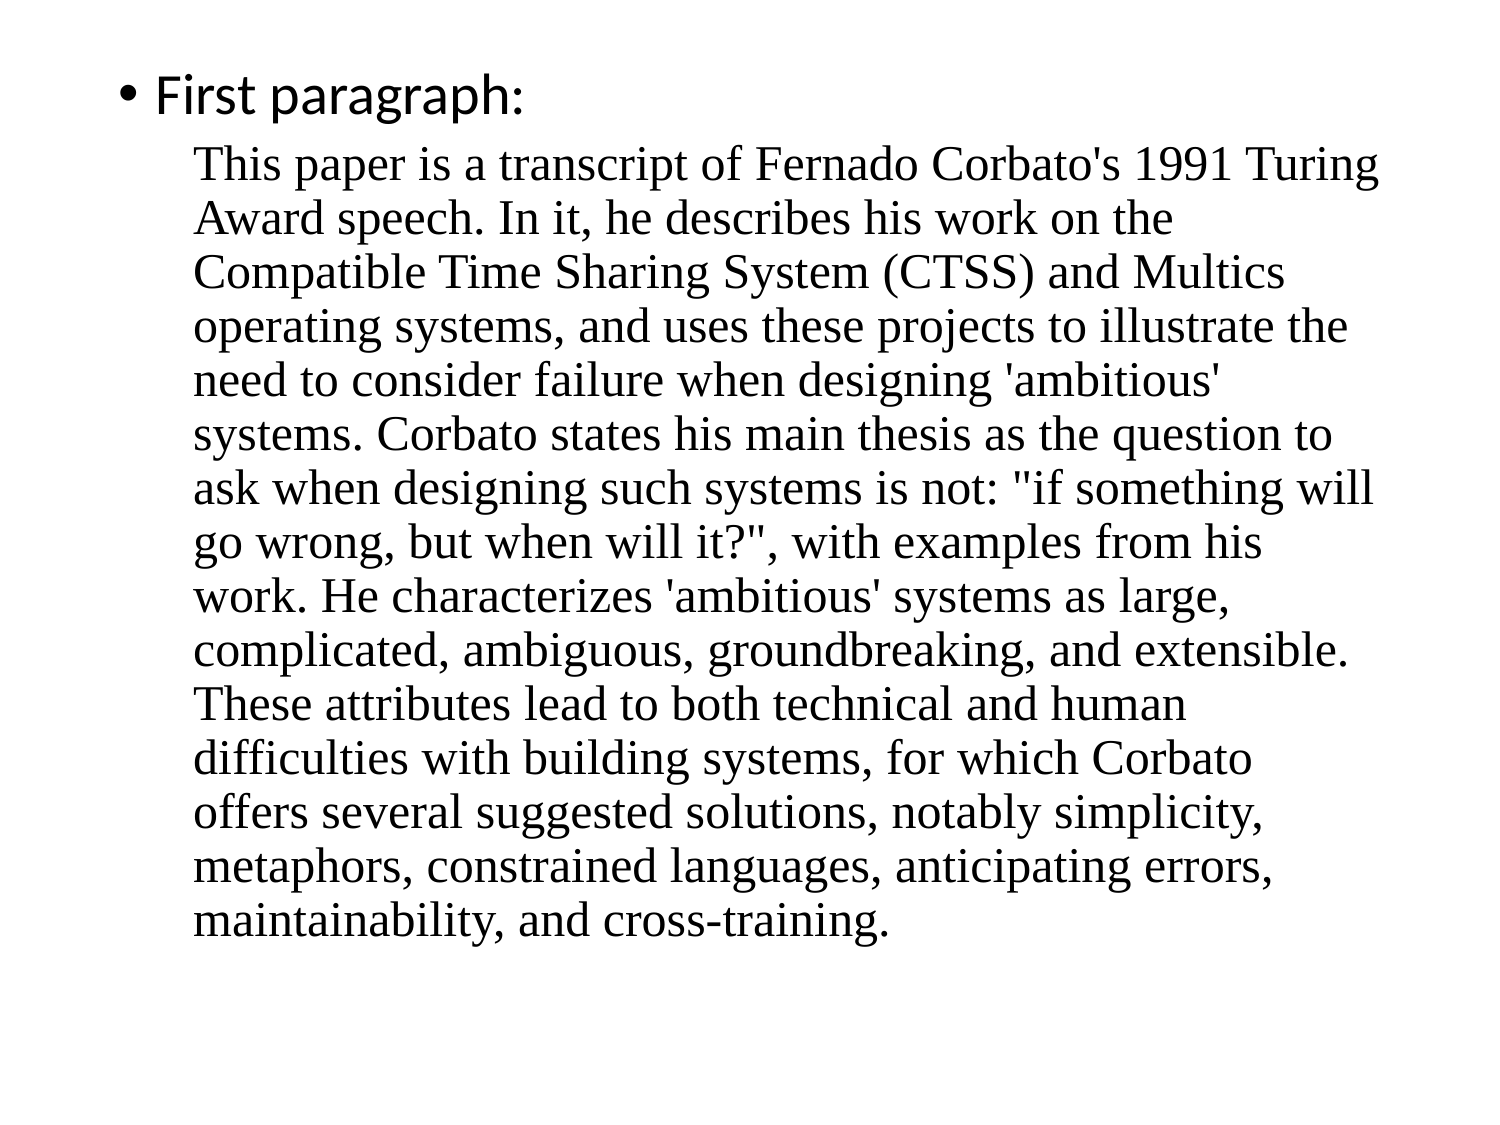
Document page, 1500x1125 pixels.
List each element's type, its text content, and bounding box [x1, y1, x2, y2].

list First paragraph: This paper is a transcript of Fernado Corbato's 1991 Turing Award speech. In it, he describes his work on the Compatible Time Sharing System (CTSS) and Multics operating systems, and uses these projects to illustrate the need to consider failure when designing 'ambitious' systems. Corbato states his main thesis as the question to ask when designing such systems is not: "if something will go wrong, but when will it?", with examples from his work. He characterizes 'ambitious' systems as large, complicated, ambiguous, groundbreaking, and extensible. These attributes lead to both technical and human difficulties with building systems, for which Corbato offers several suggested solutions, notably simplicity, metaphors, constrained languages, anticipating errors, maintainability, and cross-training. [103, 56, 1397, 1014]
